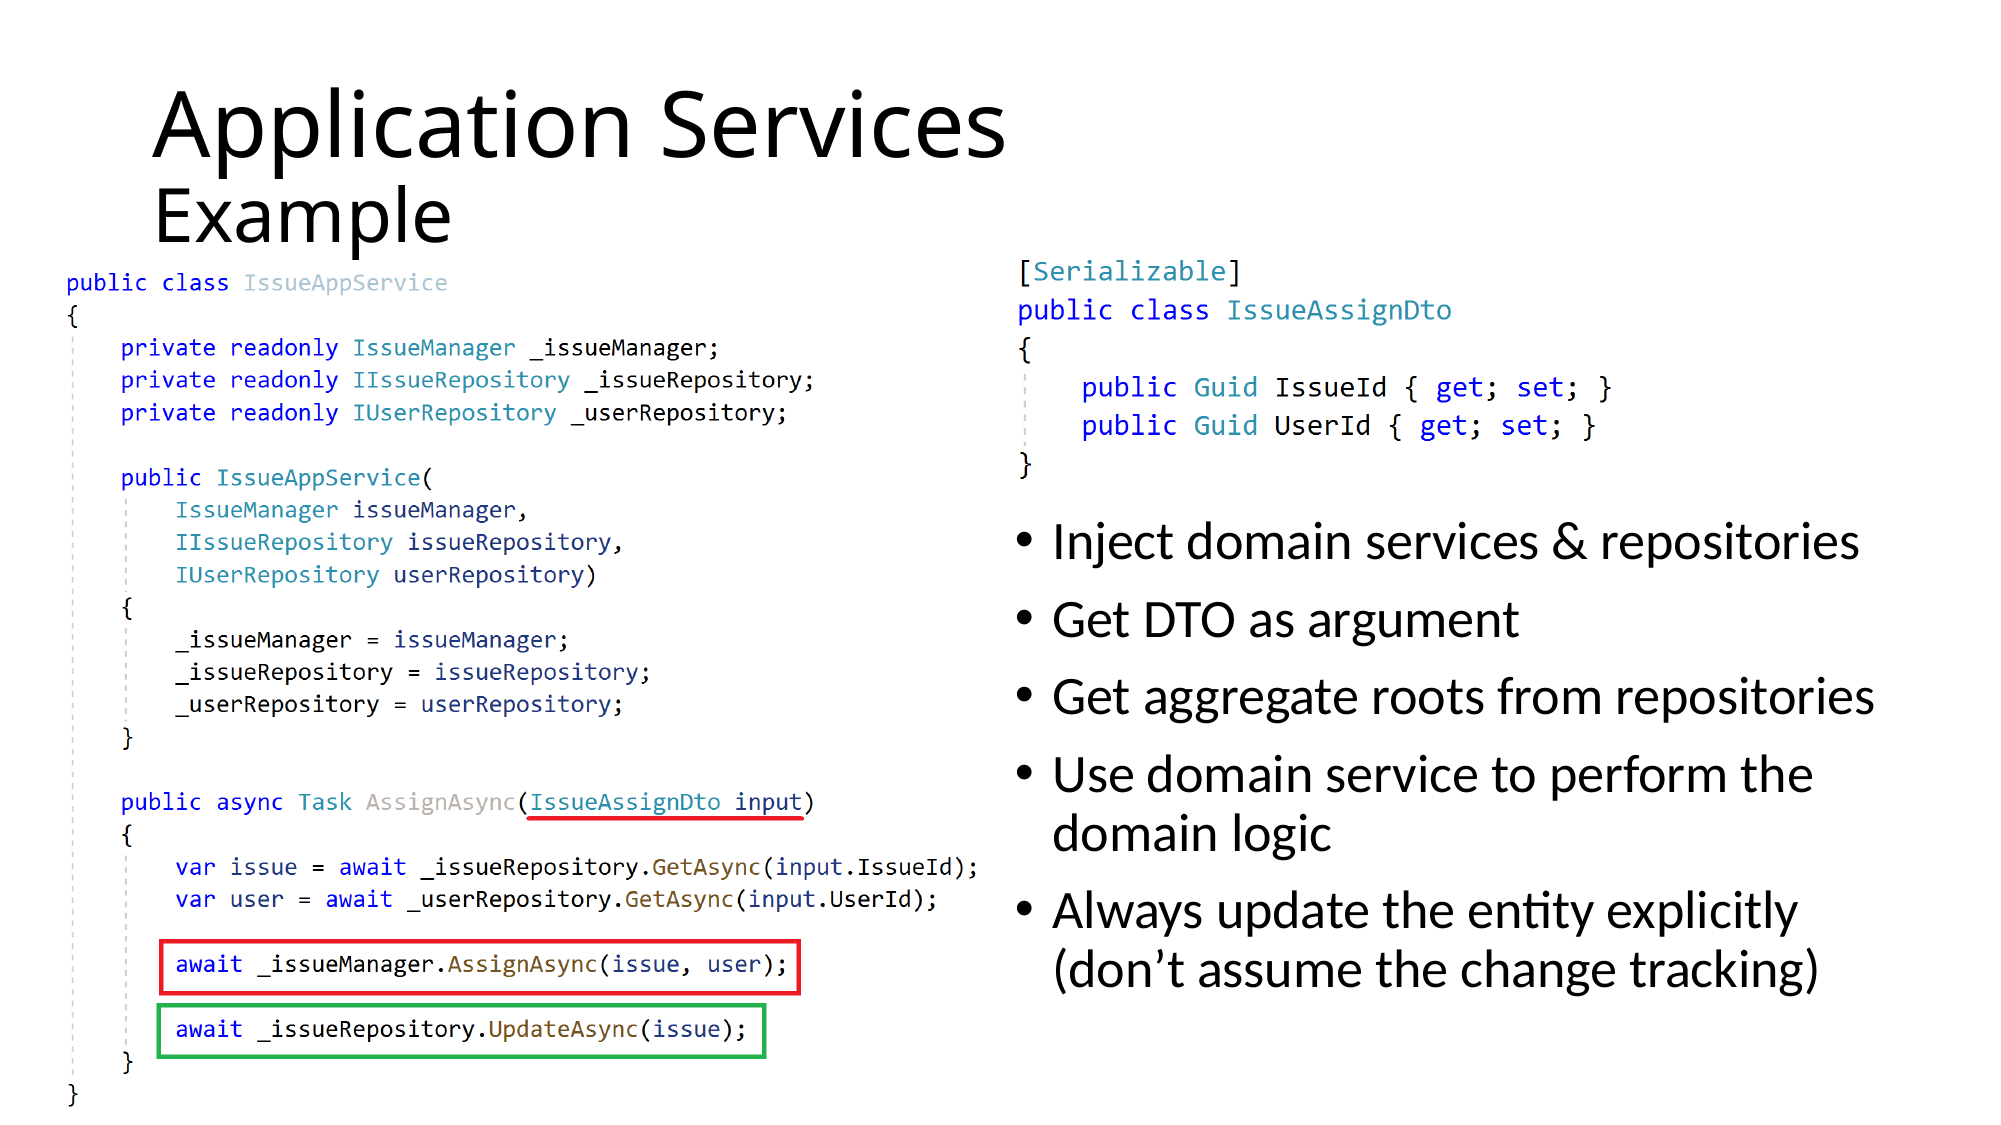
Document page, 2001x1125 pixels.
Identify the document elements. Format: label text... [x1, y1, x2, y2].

list Inject domain services & repositories Get DTO as argument Get aggregate roots from repositories Use domain service to perform the domain logic Always update the entity explicitly (don’t assume the change tracking) [999, 505, 1904, 1014]
picture [53, 262, 986, 1118]
picture [1007, 244, 1623, 496]
title Application Services Example [137, 59, 1863, 278]
